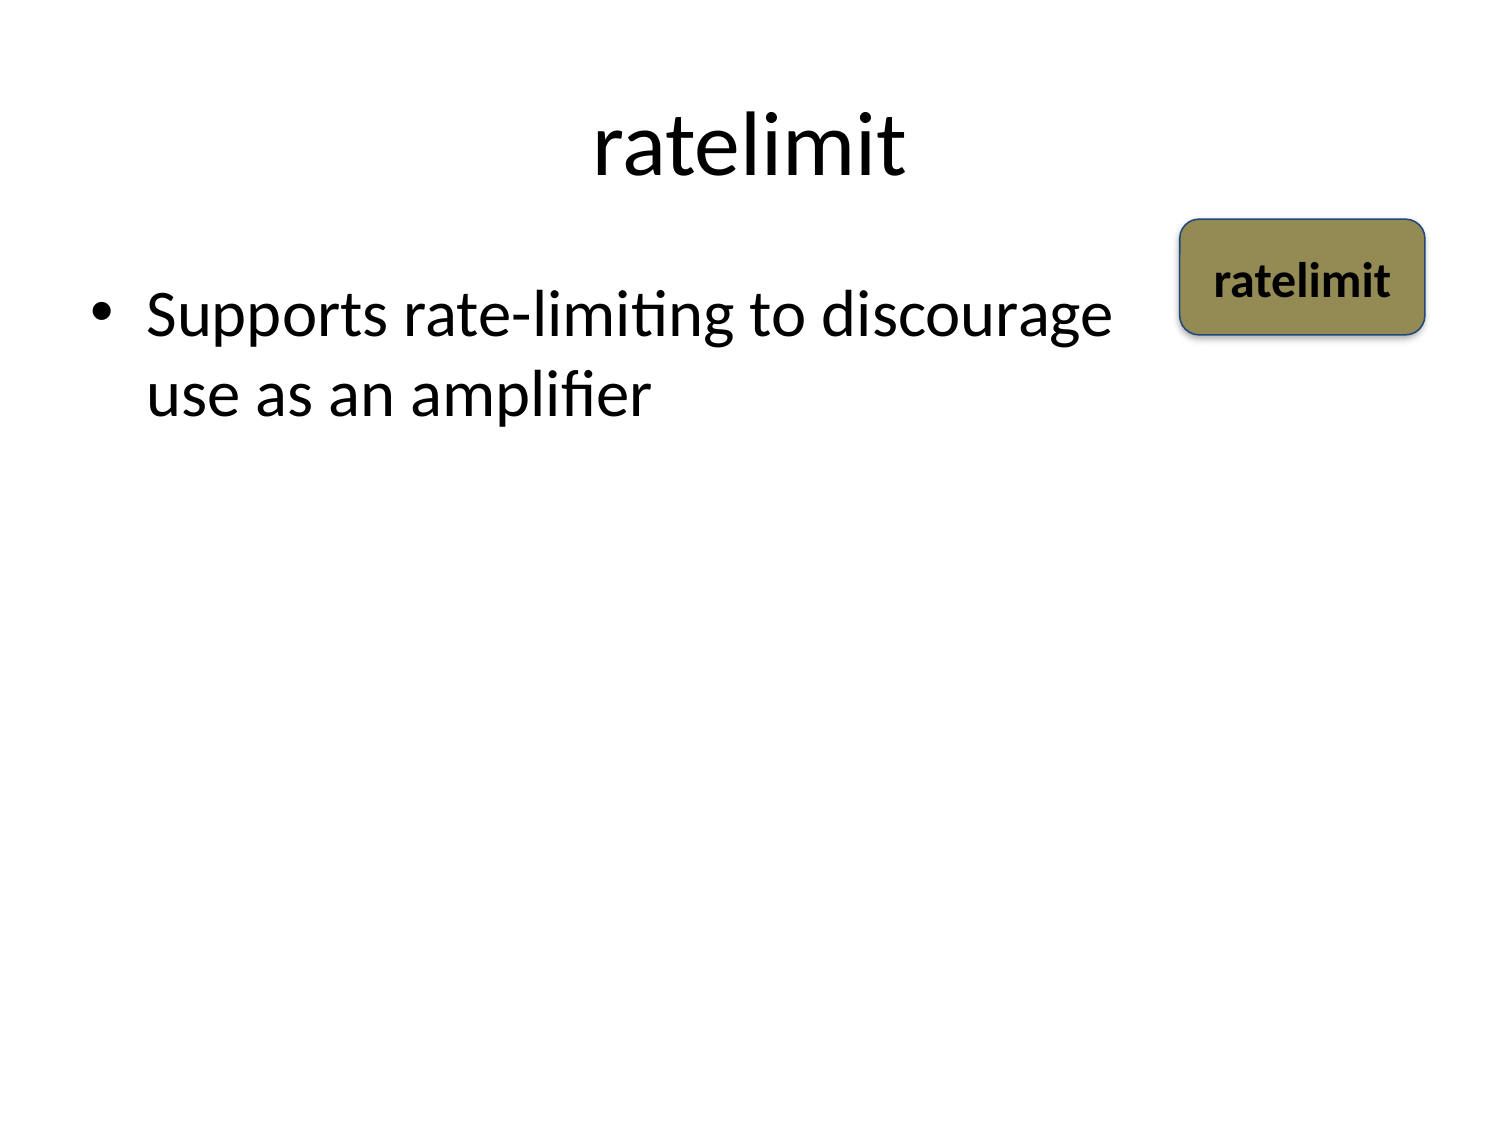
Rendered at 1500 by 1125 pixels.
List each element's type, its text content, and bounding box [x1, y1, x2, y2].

list Supports rate-limiting to discourage use as an amplifier [75, 262, 1139, 1005]
title ratelimit [75, 45, 1425, 233]
text_box ratelimit [1178, 218, 1426, 336]
